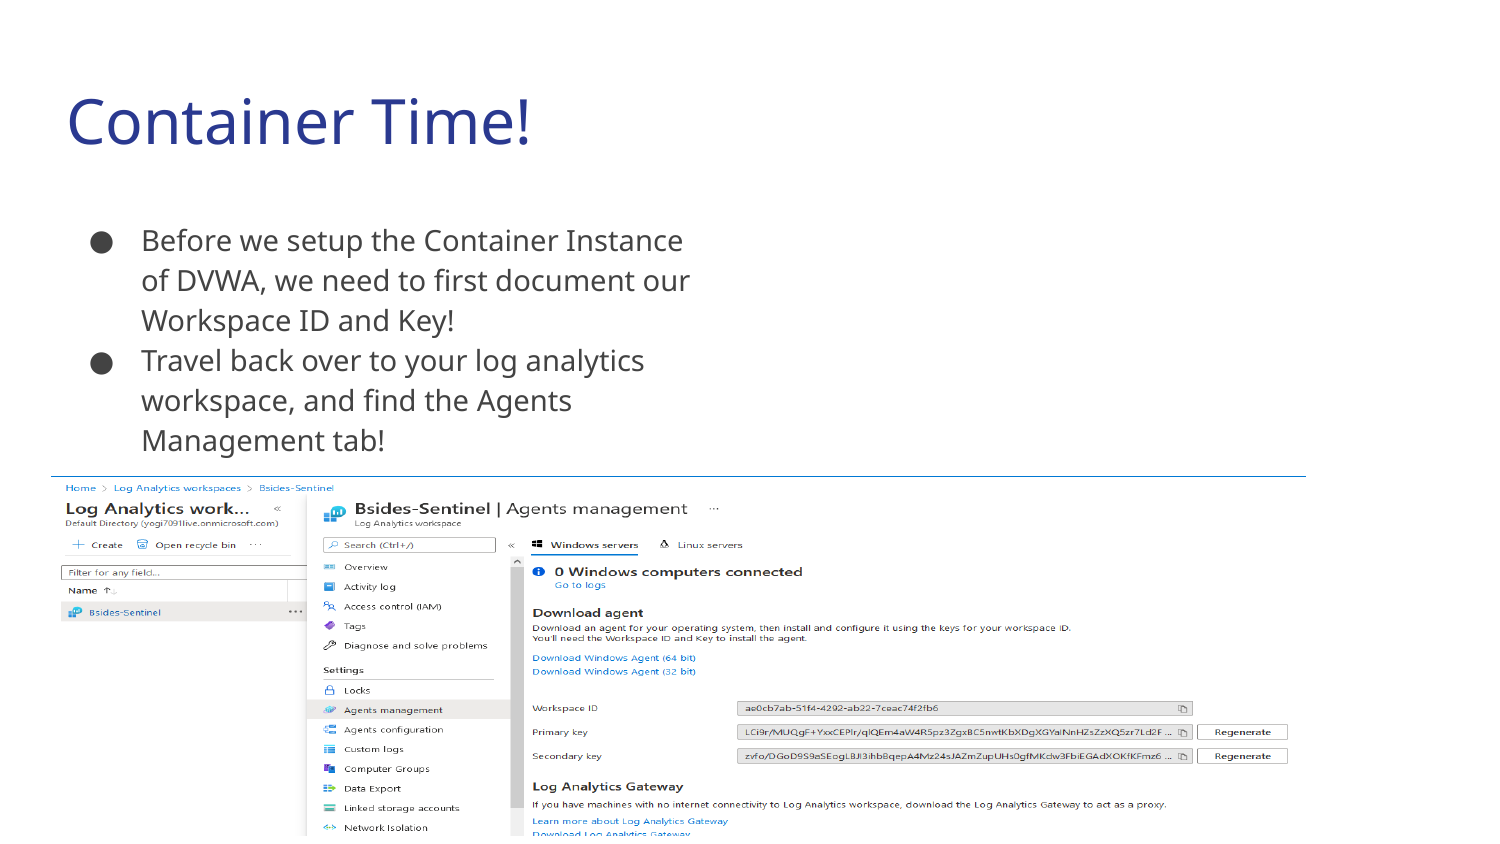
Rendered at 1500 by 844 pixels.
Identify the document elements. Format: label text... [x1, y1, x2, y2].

title Container Time! [51, 67, 1449, 167]
list Before we setup the Container Instance of DVWA, we need to first document our Workspace ID and Key! Travel back over to your log analytics workspace, and find the Agents Management tab! [51, 201, 708, 474]
picture [50, 475, 1306, 837]
